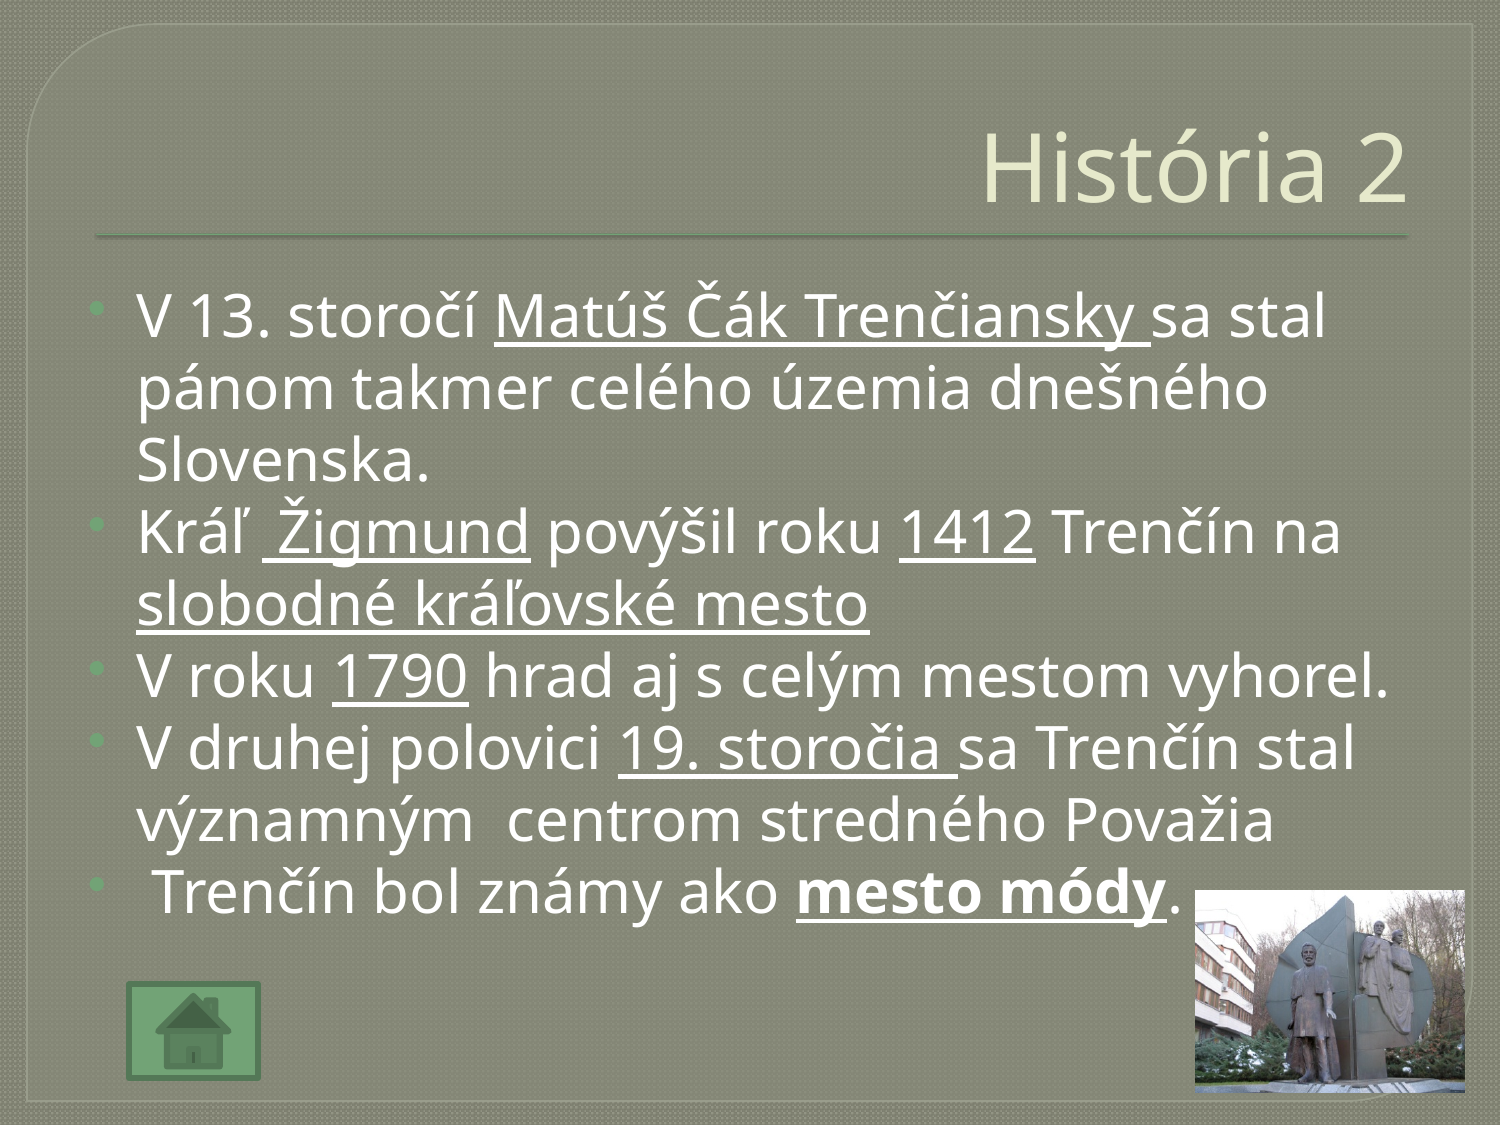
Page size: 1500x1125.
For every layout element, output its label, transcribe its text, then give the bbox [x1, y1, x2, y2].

text_box [126, 981, 261, 1081]
title História 2 [75, 41, 1425, 230]
list V 13. storočí Matúš Čák Trenčiansky sa stal pánom takmer celého územia dnešného Slovenska. Kráľ Žigmund povýšil roku 1412 Trenčín na slobodné kráľovské mesto V roku 1790 hrad aj s celým mestom vyhorel. V druhej polovici 19. storočia sa Trenčín stal významným centrom stredného Považia Trenčín bol známy ako mesto módy. [75, 270, 1425, 1013]
picture [1195, 890, 1466, 1093]
